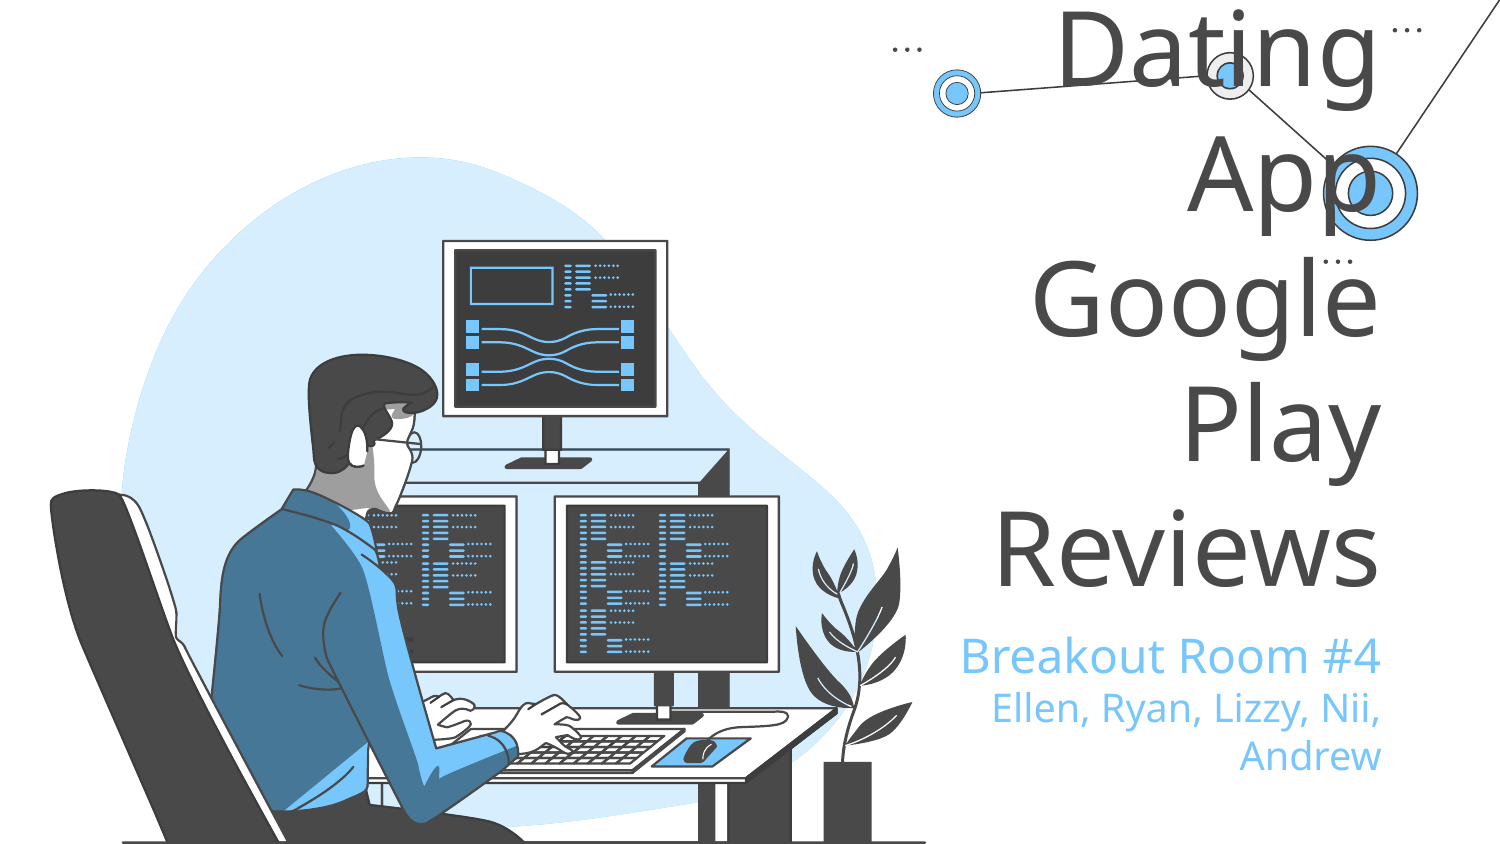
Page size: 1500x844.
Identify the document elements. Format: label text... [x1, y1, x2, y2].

title Dating App Google Play Reviews [932, 328, 1397, 610]
subtitle Breakout Room #4 Ellen, Ryan, Lizzy, Nii, Andrew [932, 610, 1397, 758]
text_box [49, 157, 927, 844]
